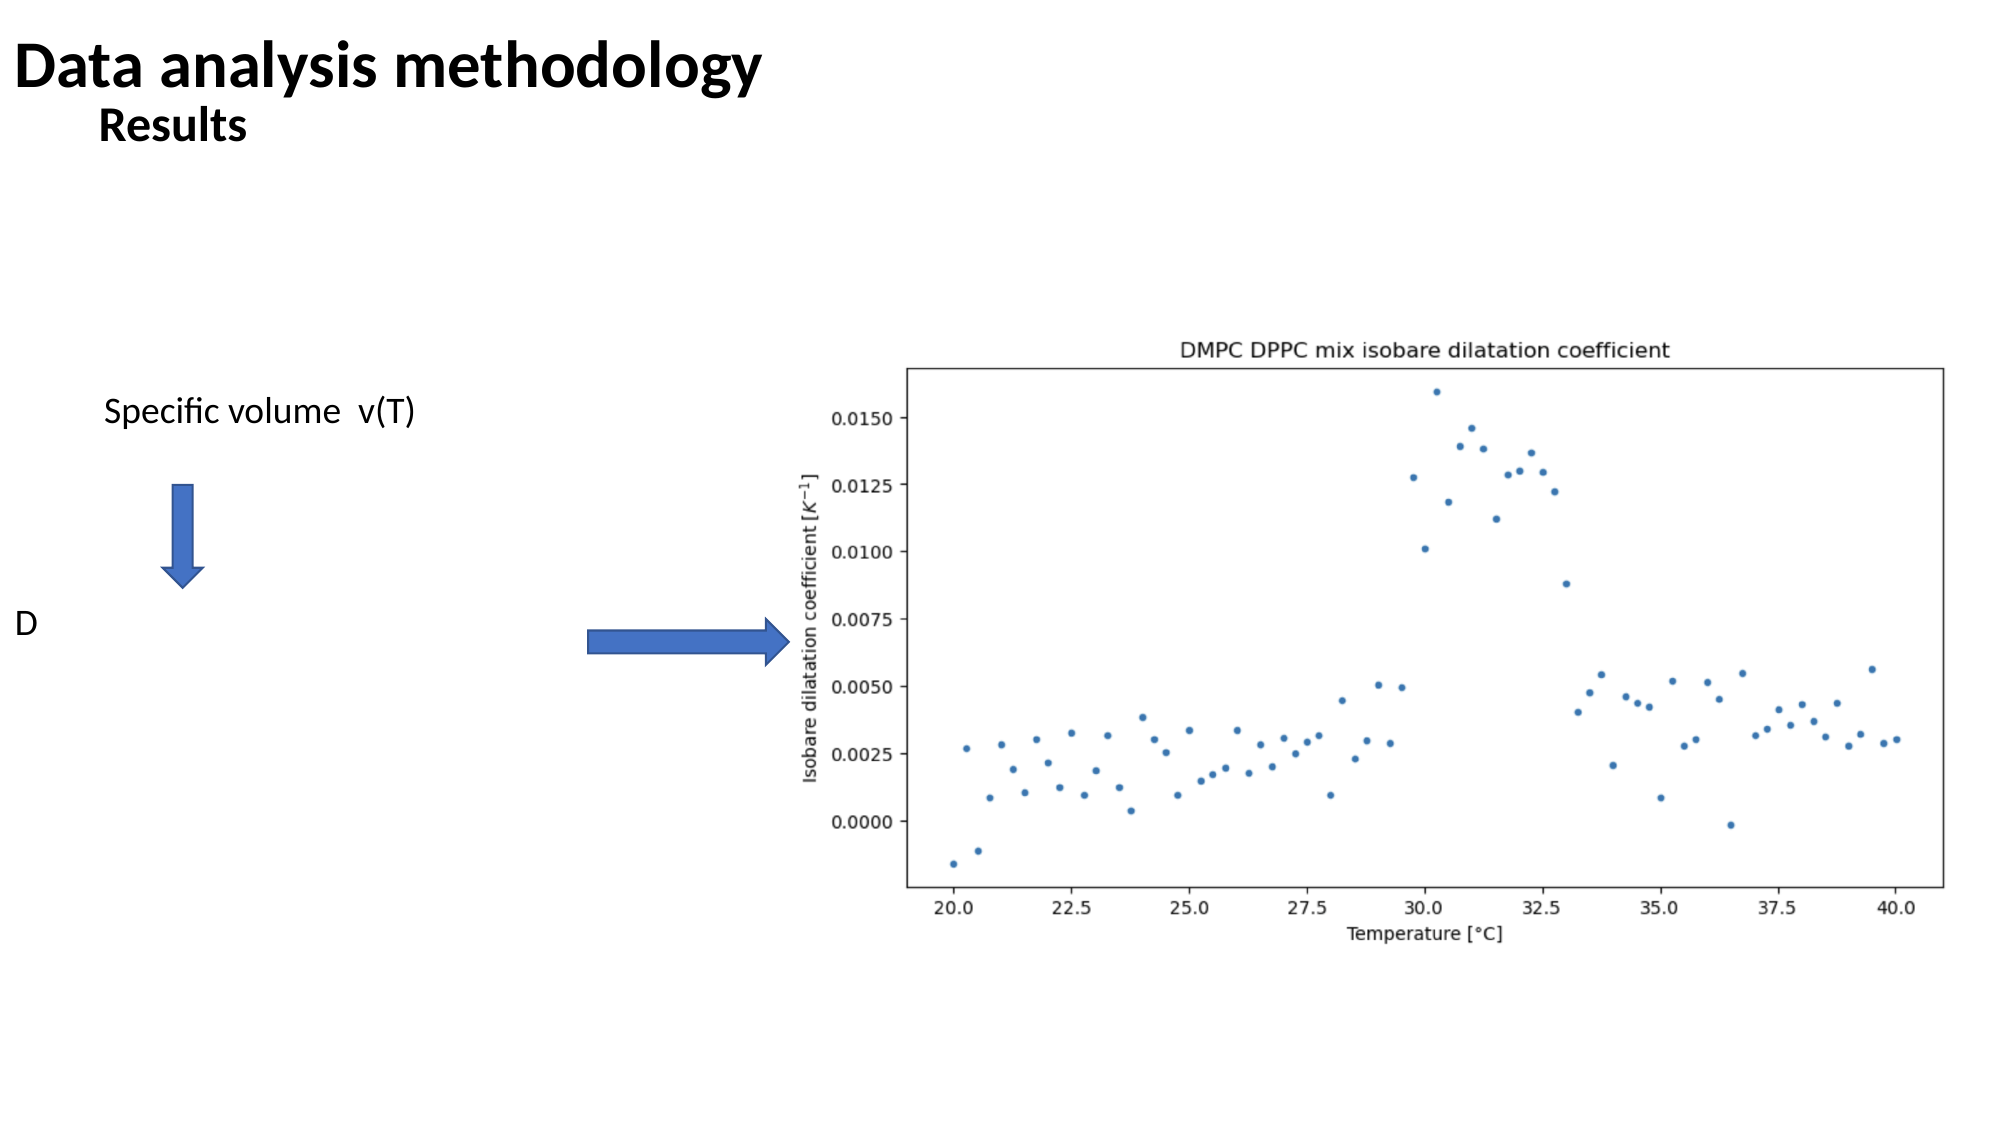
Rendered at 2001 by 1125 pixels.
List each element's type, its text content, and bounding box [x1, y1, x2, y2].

text_box Specific volume v(T) [89, 378, 528, 484]
picture [794, 332, 1960, 952]
text_box Results [83, 83, 832, 159]
text_box [587, 616, 791, 668]
text_box [160, 483, 206, 590]
text_box Data analysis methodology [0, 13, 1261, 109]
